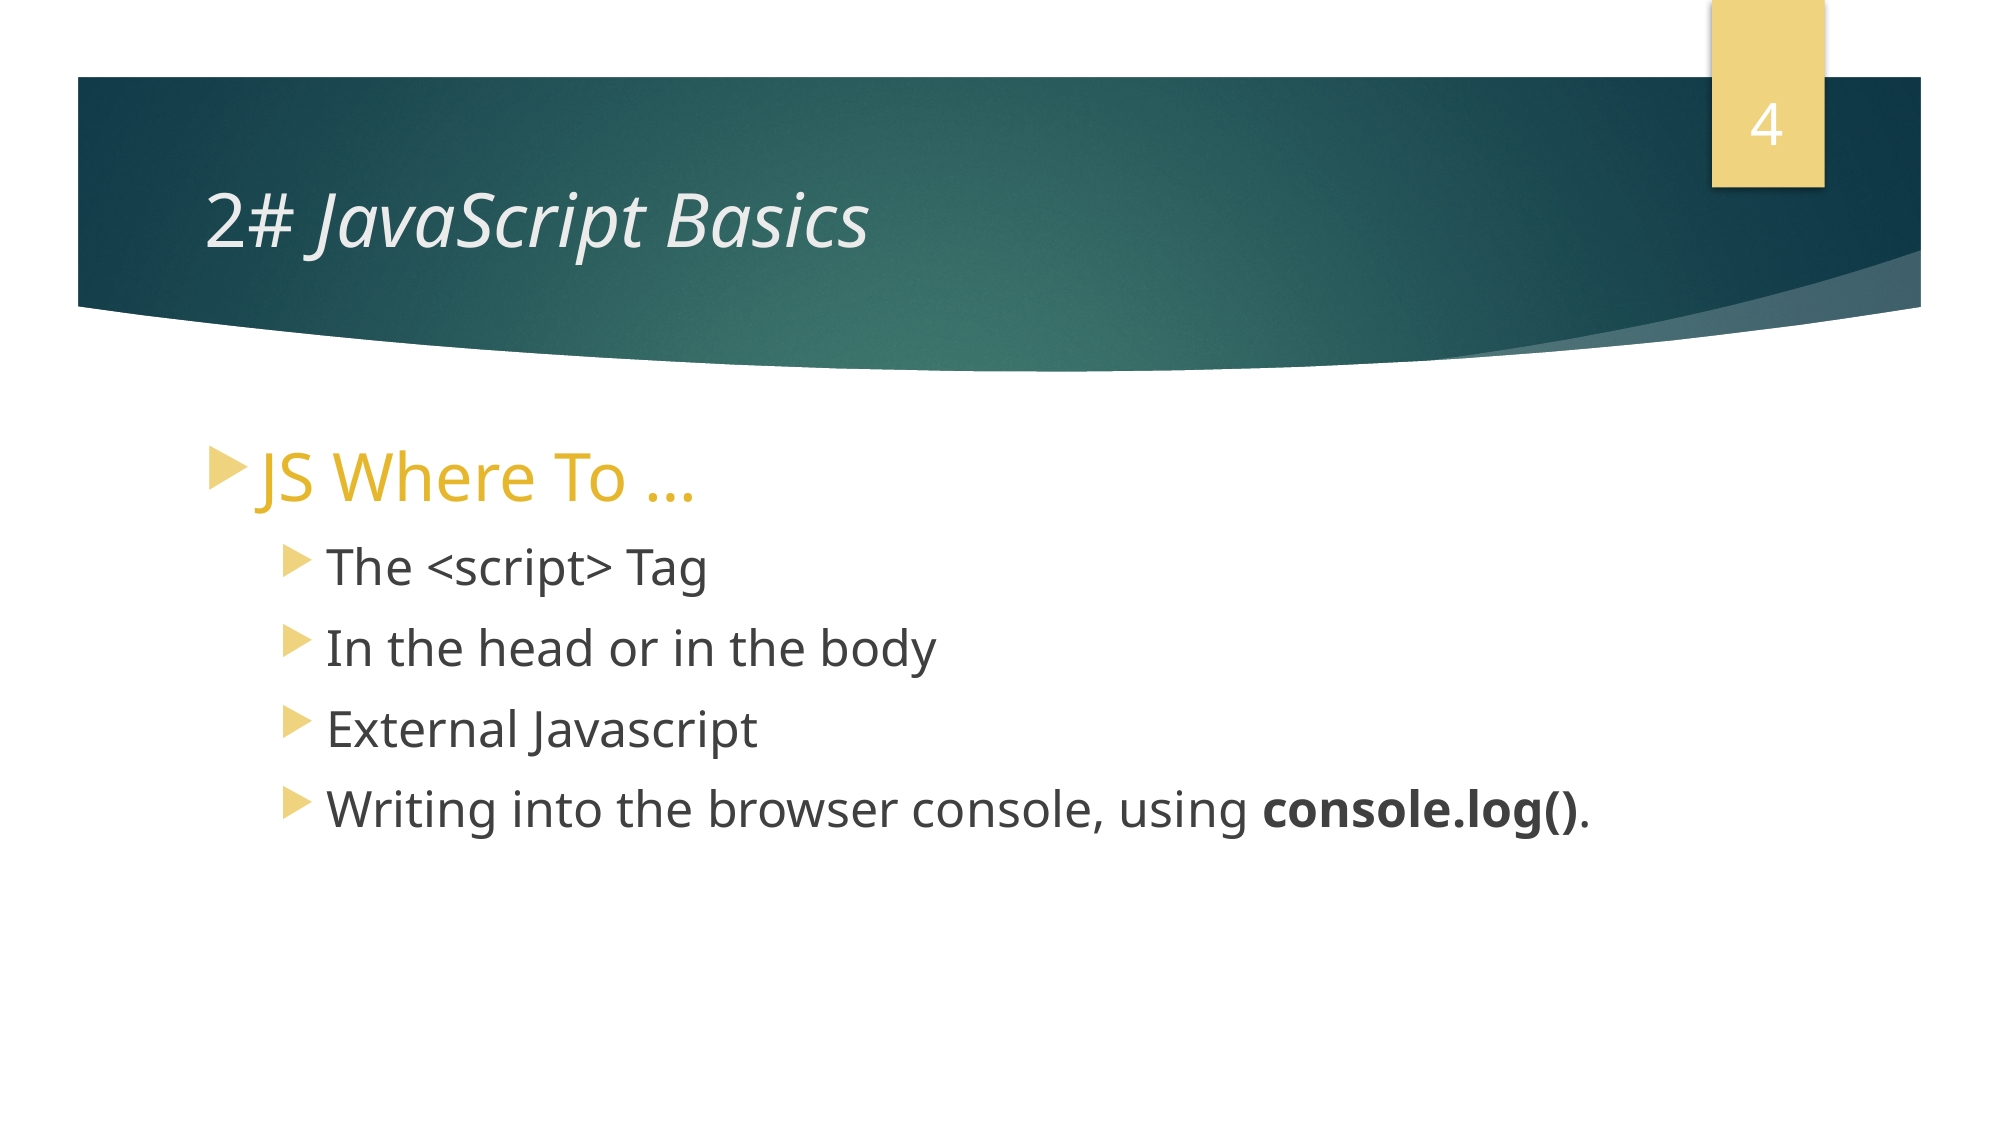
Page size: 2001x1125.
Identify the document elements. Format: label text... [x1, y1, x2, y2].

list JS Where To … The <script> Tag In the head or in the body External Javascript Writing into the browser console, using console.log(). [189, 427, 1638, 988]
slide_number 4 [1698, 48, 1836, 175]
title 2# JavaScript Basics [189, 159, 1638, 276]
